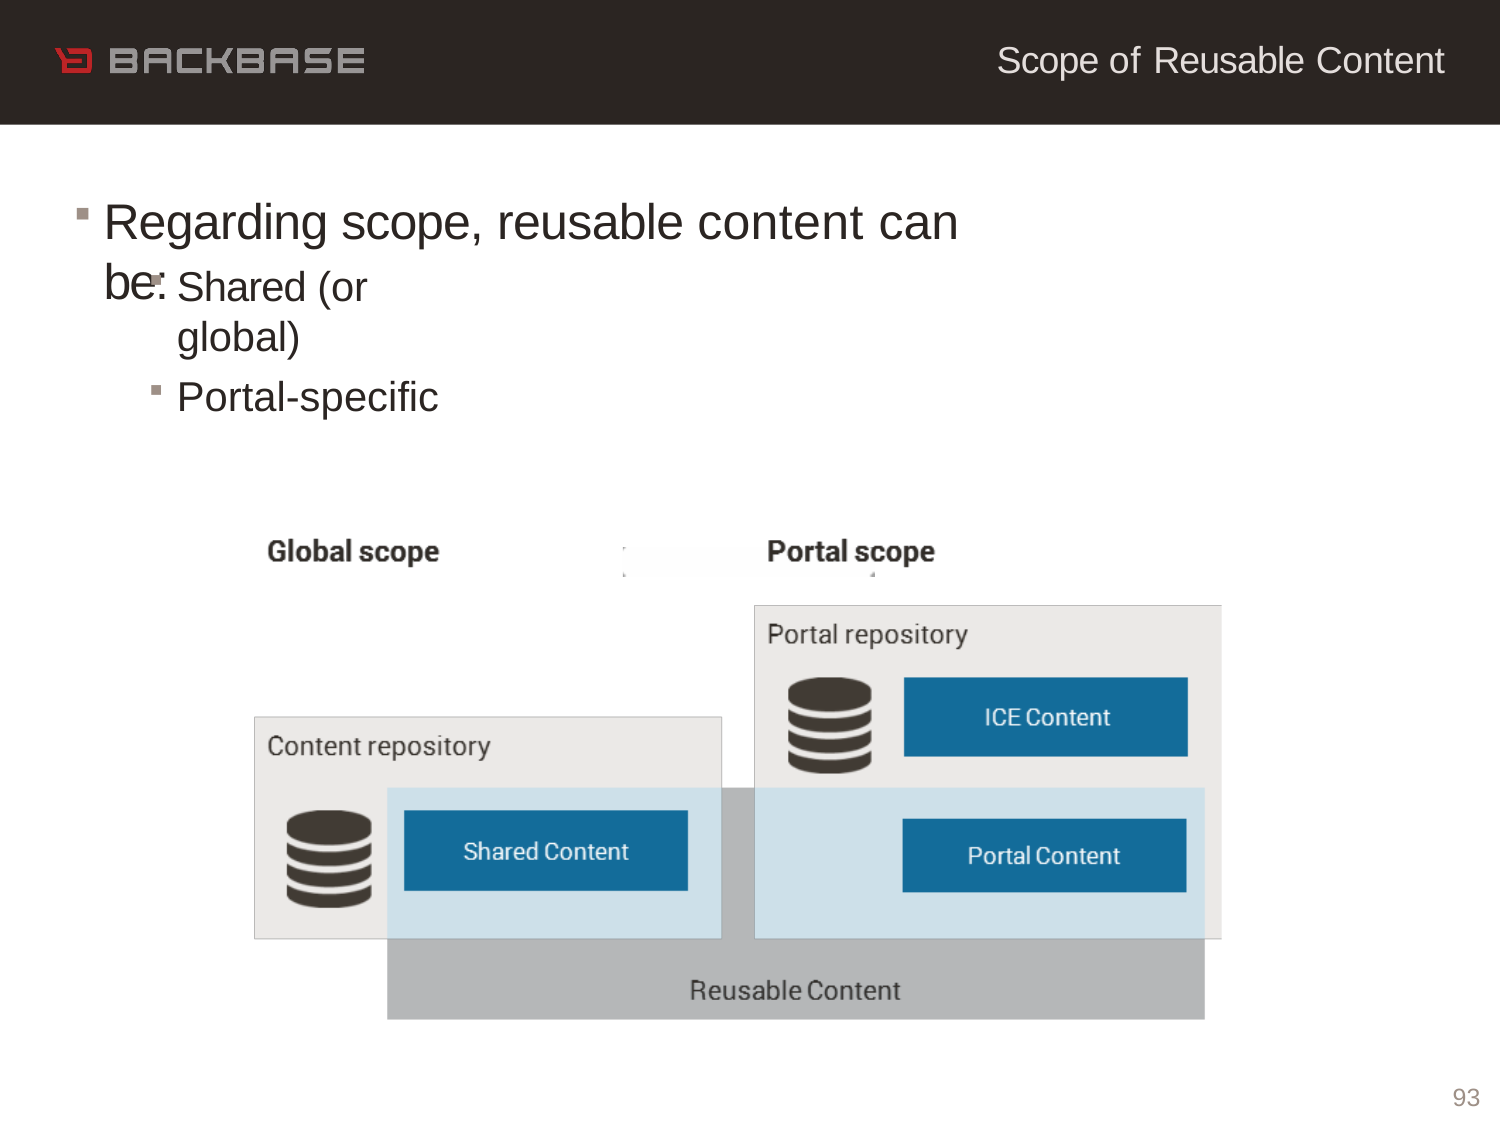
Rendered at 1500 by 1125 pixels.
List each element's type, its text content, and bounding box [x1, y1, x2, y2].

text_box [0, 0, 1500, 125]
text_box [54, 48, 364, 74]
text_box Scope of Reusable Content [994, 35, 1446, 81]
title Regarding scope, reusable content can be: [71, 189, 1036, 378]
slide_number 93 [1434, 1084, 1485, 1125]
text_box Shared (or global) Portal-specific [146, 259, 504, 420]
text_box [249, 515, 1222, 1024]
